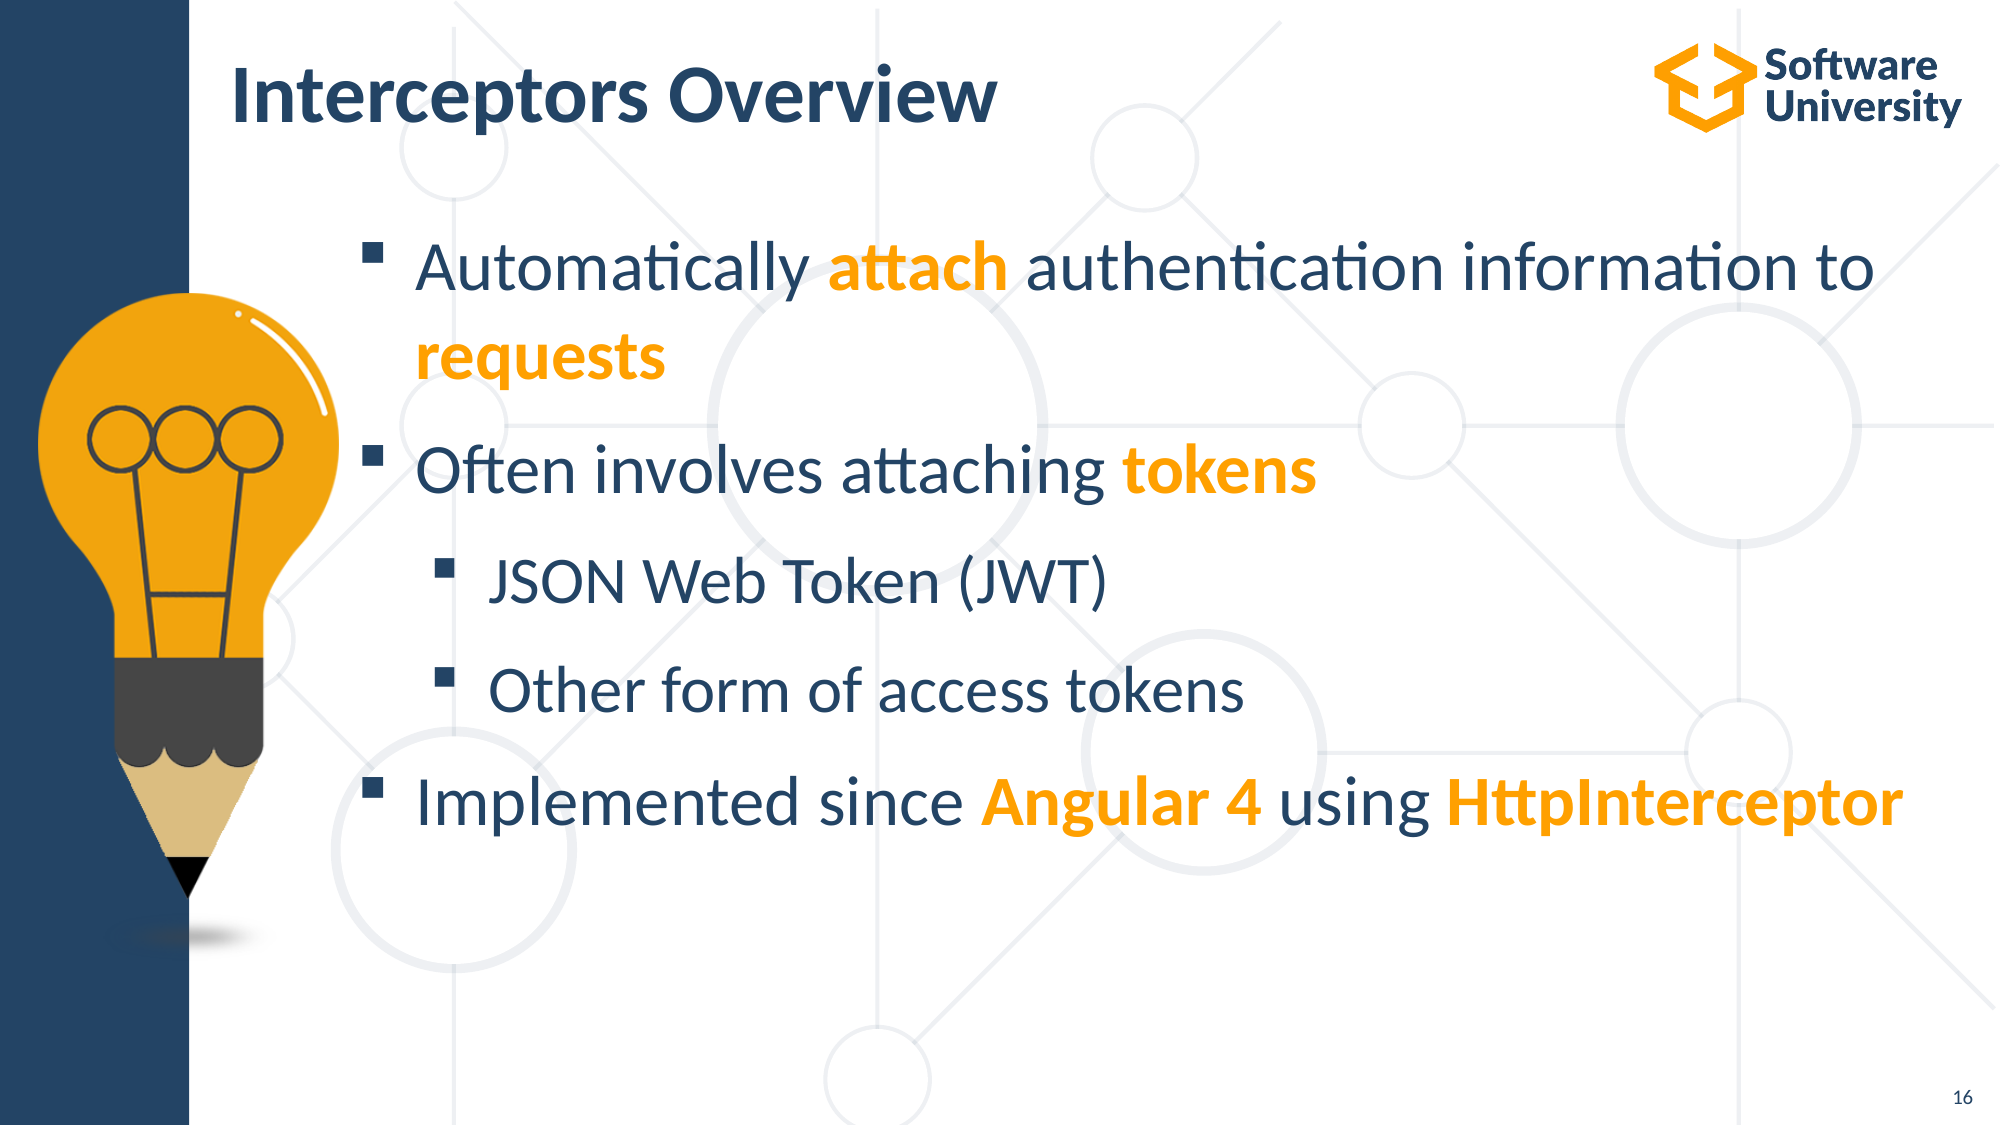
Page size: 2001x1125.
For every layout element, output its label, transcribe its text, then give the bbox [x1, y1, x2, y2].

picture [1641, 31, 1973, 145]
text_box 16 [1927, 1067, 1989, 1117]
title Interceptors Overview [212, 16, 1628, 162]
list Automatically attach authentication information to requests Often involves attaching tokens JSON Web Token (JWT) Other form of access tokens Implemented since Angular 4 using HttpInterceptor [338, 209, 1968, 1075]
picture [38, 293, 338, 961]
